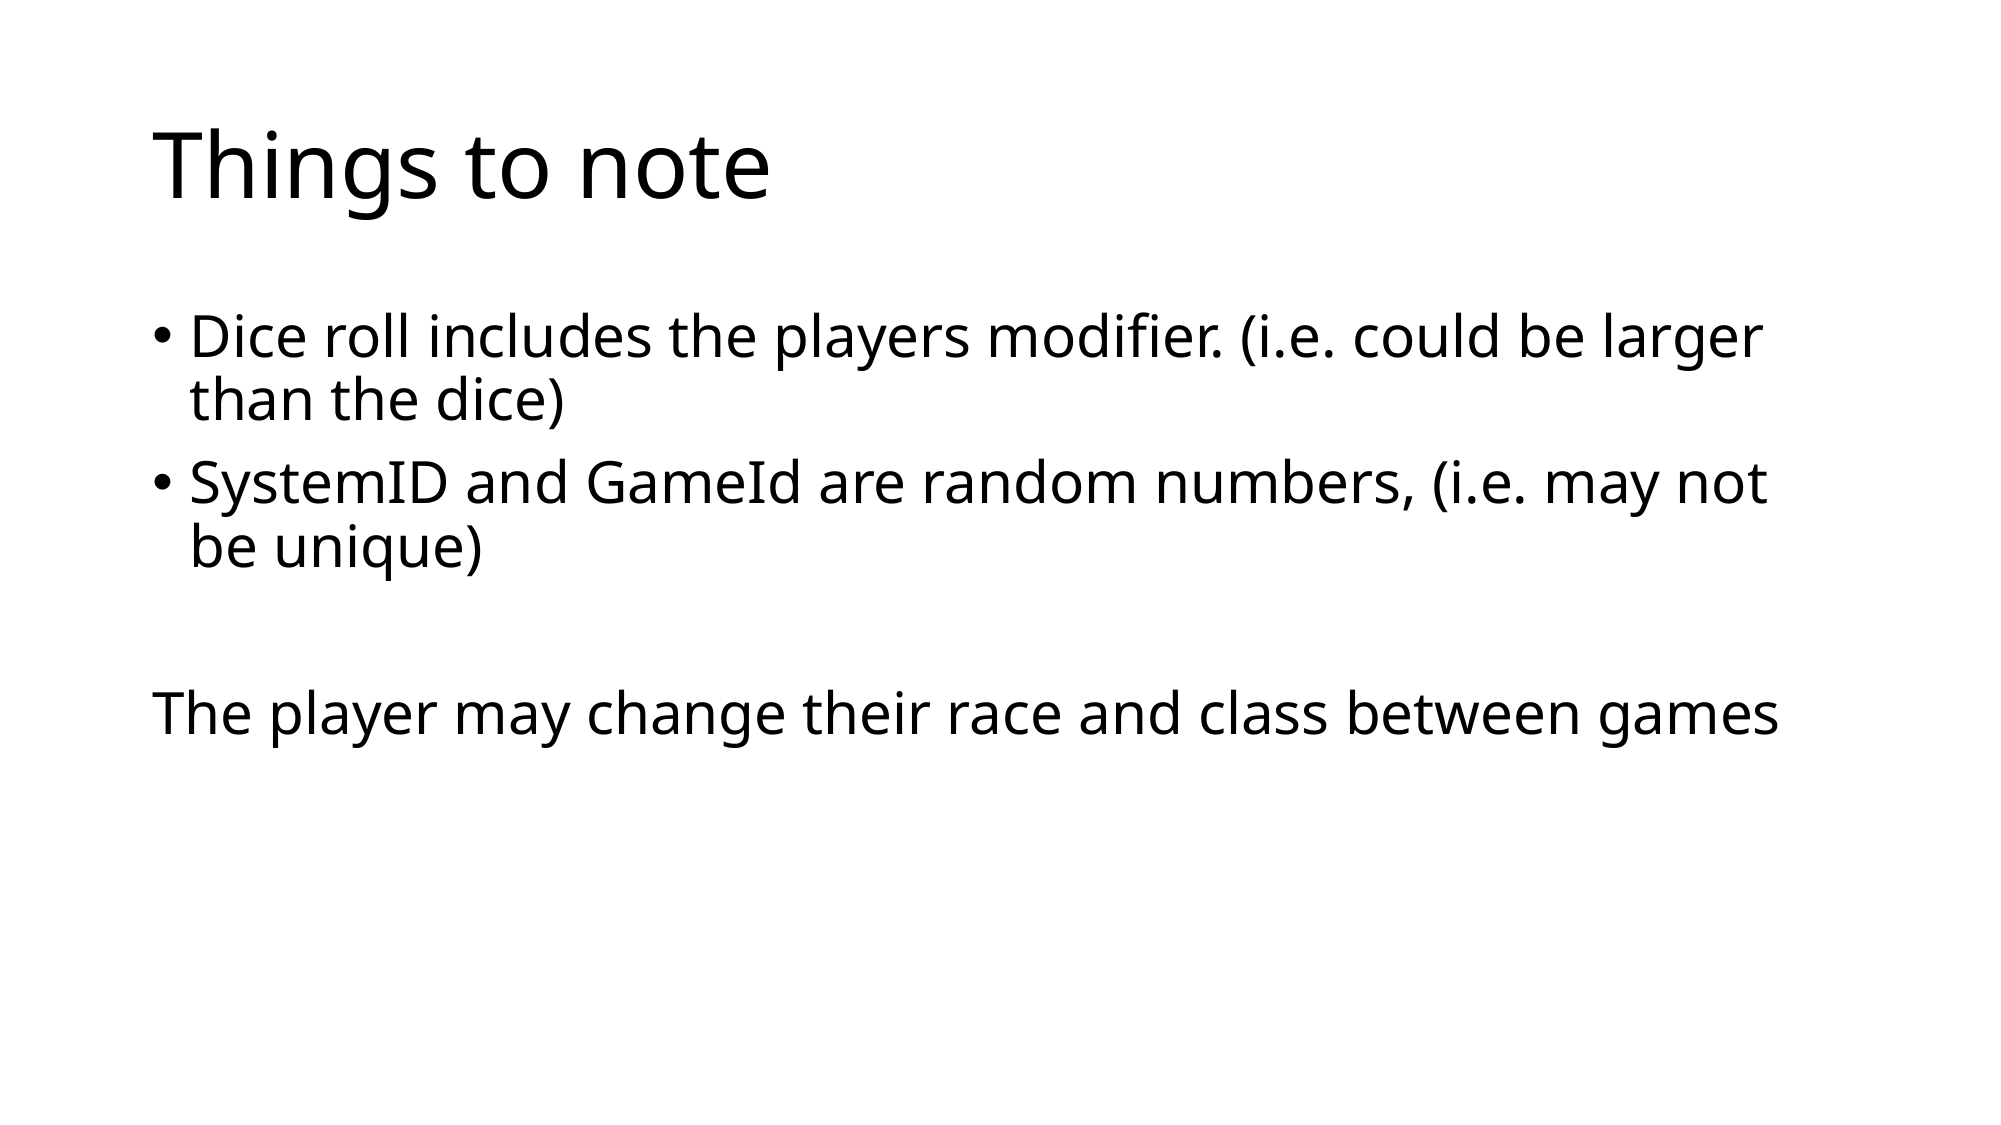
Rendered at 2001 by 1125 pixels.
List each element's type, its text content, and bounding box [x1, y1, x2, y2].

list Dice roll includes the players modifier. (i.e. could be larger than the dice) SystemID and GameId are random numbers, (i.e. may not be unique) The player may change their race and class between games [137, 299, 1863, 1014]
title Things to note [137, 59, 1863, 278]
